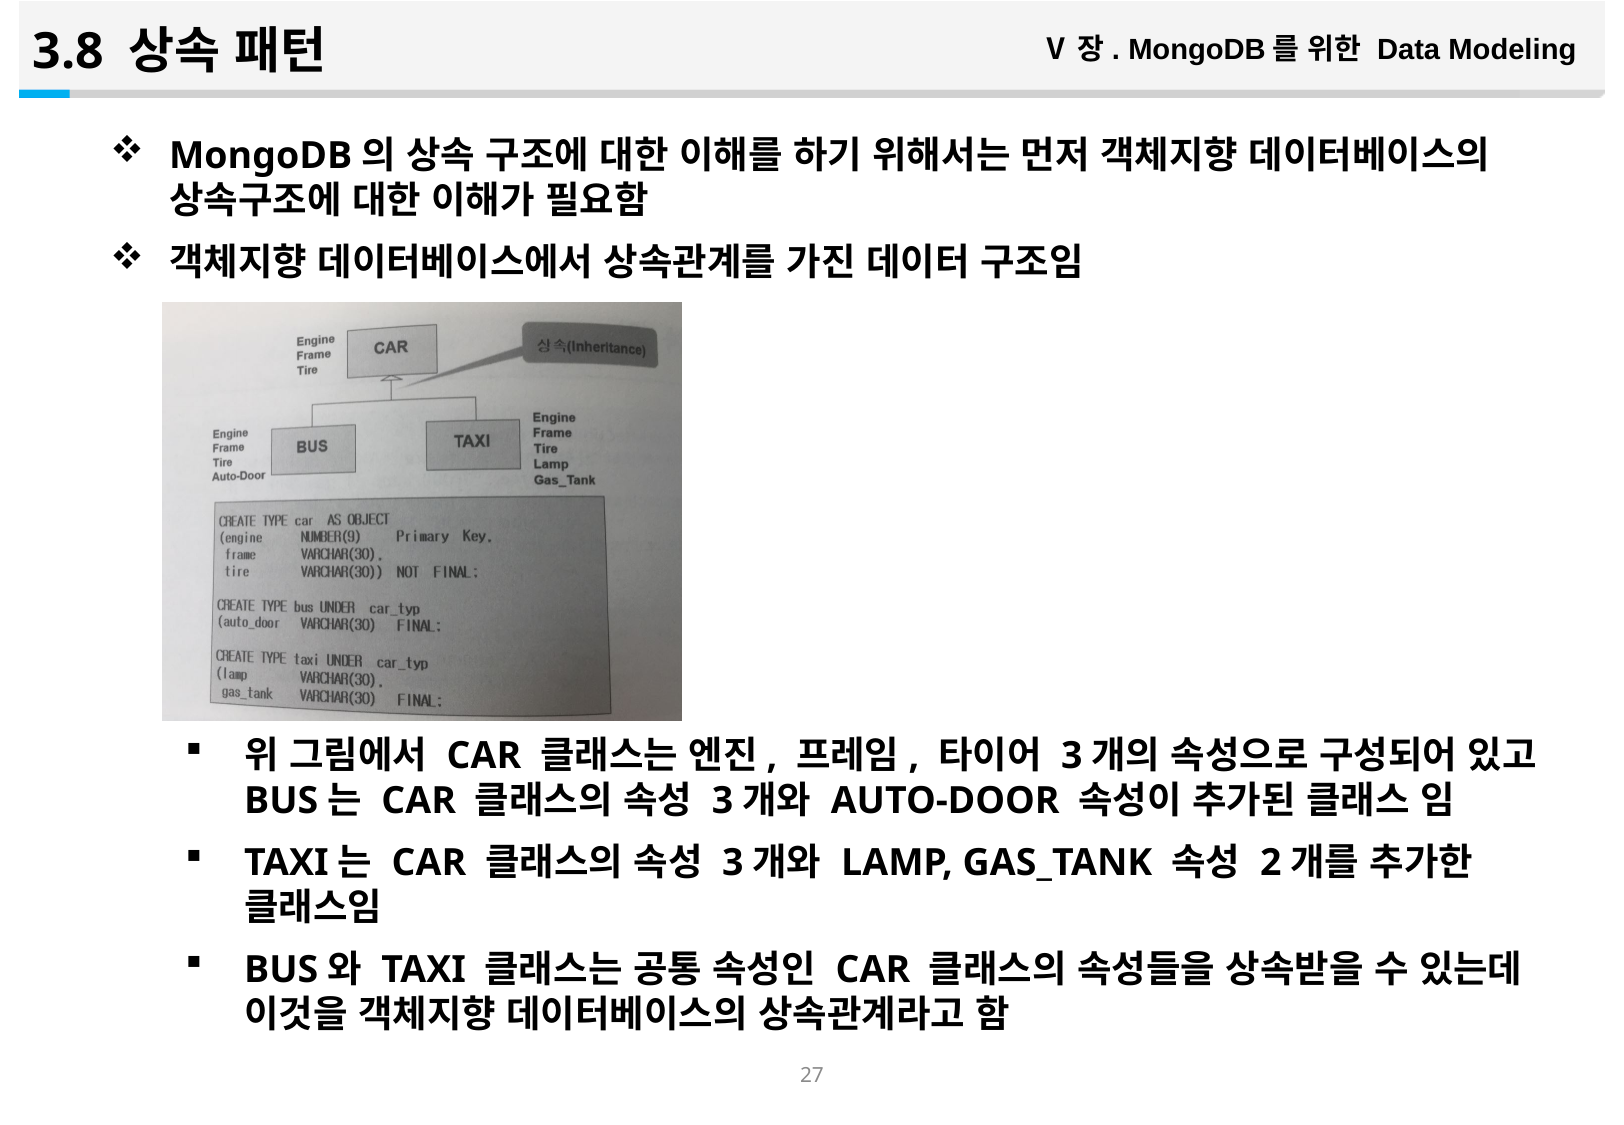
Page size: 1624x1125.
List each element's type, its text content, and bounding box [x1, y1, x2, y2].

text_box MongoDB의 상속 구조에 대한 이해를 하기 위해서는 먼저 객체지향 데이터베이스의 상속구조에 대한 이해가 필요함 객체지향 데이터베이스에서 상속관계를 가진 데이터 구조임 위 그림에서 CAR 클래스는 엔진, 프레임, 타이어 3개의 속성으로 구성되어 있고 BUS는 CAR 클래스의 속성 3개와 AUTO-DOOR 속성이 추가된 클래스 임 TAXI는 CAR 클래스의 속성 3개와 LAMP, GAS_TANK 속성 2개를 추가한 클래스임 BUS와 TAXI 클래스는 공통 속성인 CAR 클래스의 속성들을 상속받을 수 있는데 이것을 객체지향 데이터베이스의 상속관계라고 함 [20, 123, 1602, 1042]
picture [161, 302, 683, 721]
picture [19, 1, 1605, 98]
slide_number 26 [622, 1045, 1002, 1106]
list 3.8 상속 패턴 [17, 11, 1167, 85]
text_box Ⅴ장. MongoDB를 위한 Data Modeling [1026, 22, 1600, 73]
